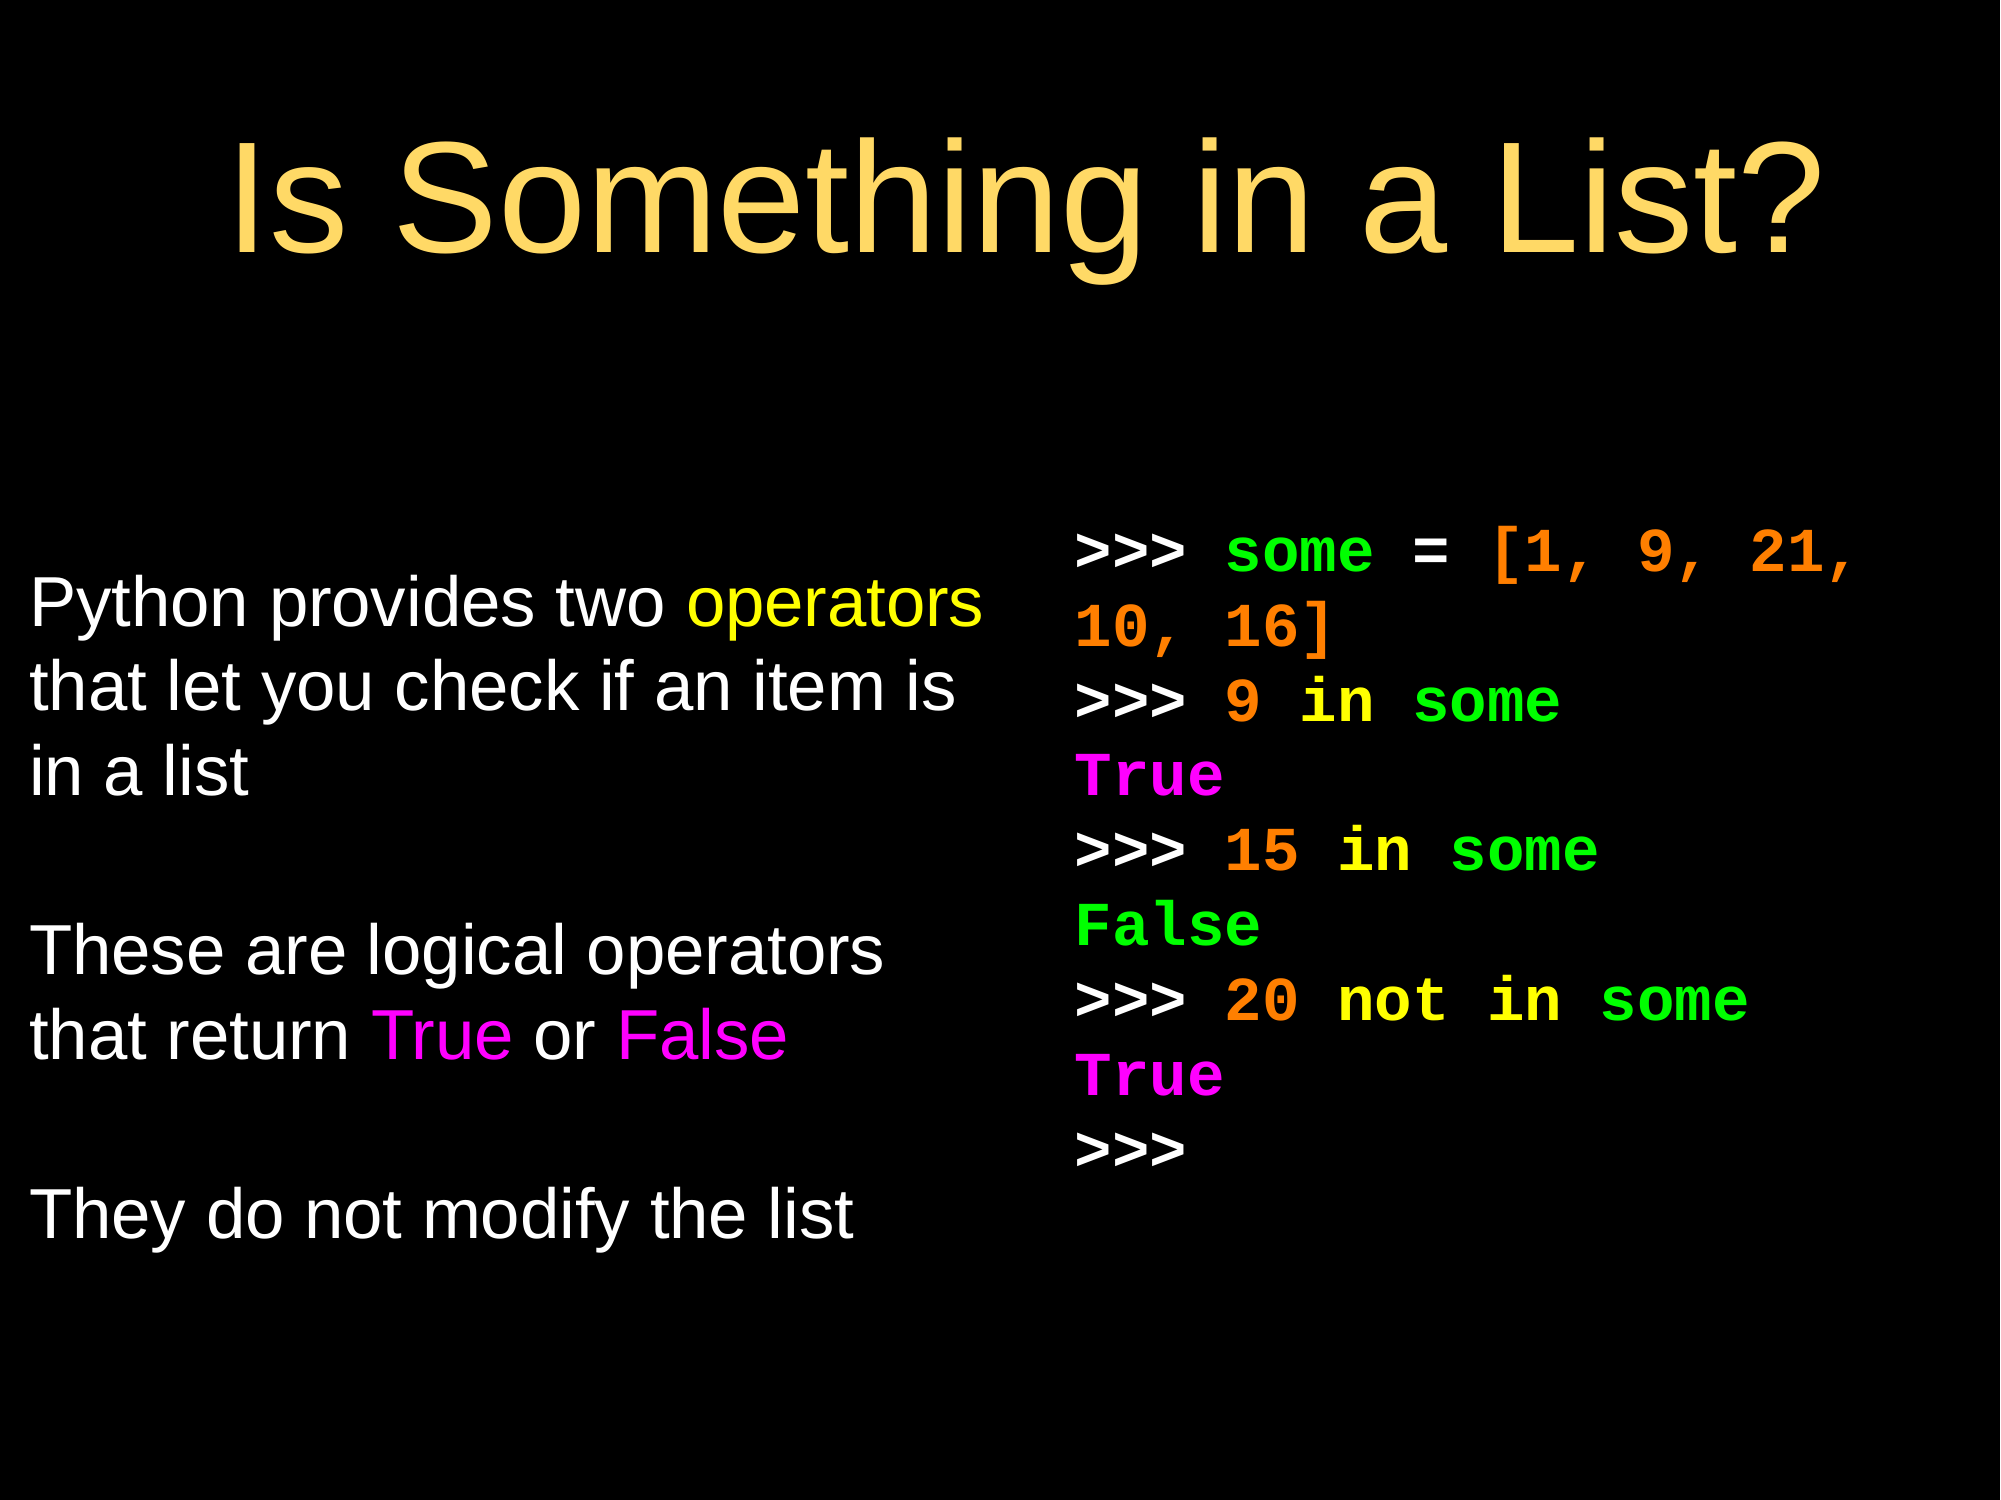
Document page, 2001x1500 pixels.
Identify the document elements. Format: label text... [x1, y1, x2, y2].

title Is Something in a List? [169, 45, 1884, 333]
text_box >>> some = [1, 9, 21, 10, 16] >>> 9 in some True >>> 15 in some False >>> 20 not in some True >>> [1074, 482, 1946, 1210]
list Python provides two operators that let you check if an item is in a list These are logical operators that return True or False They do not modify the list [0, 436, 1027, 1372]
